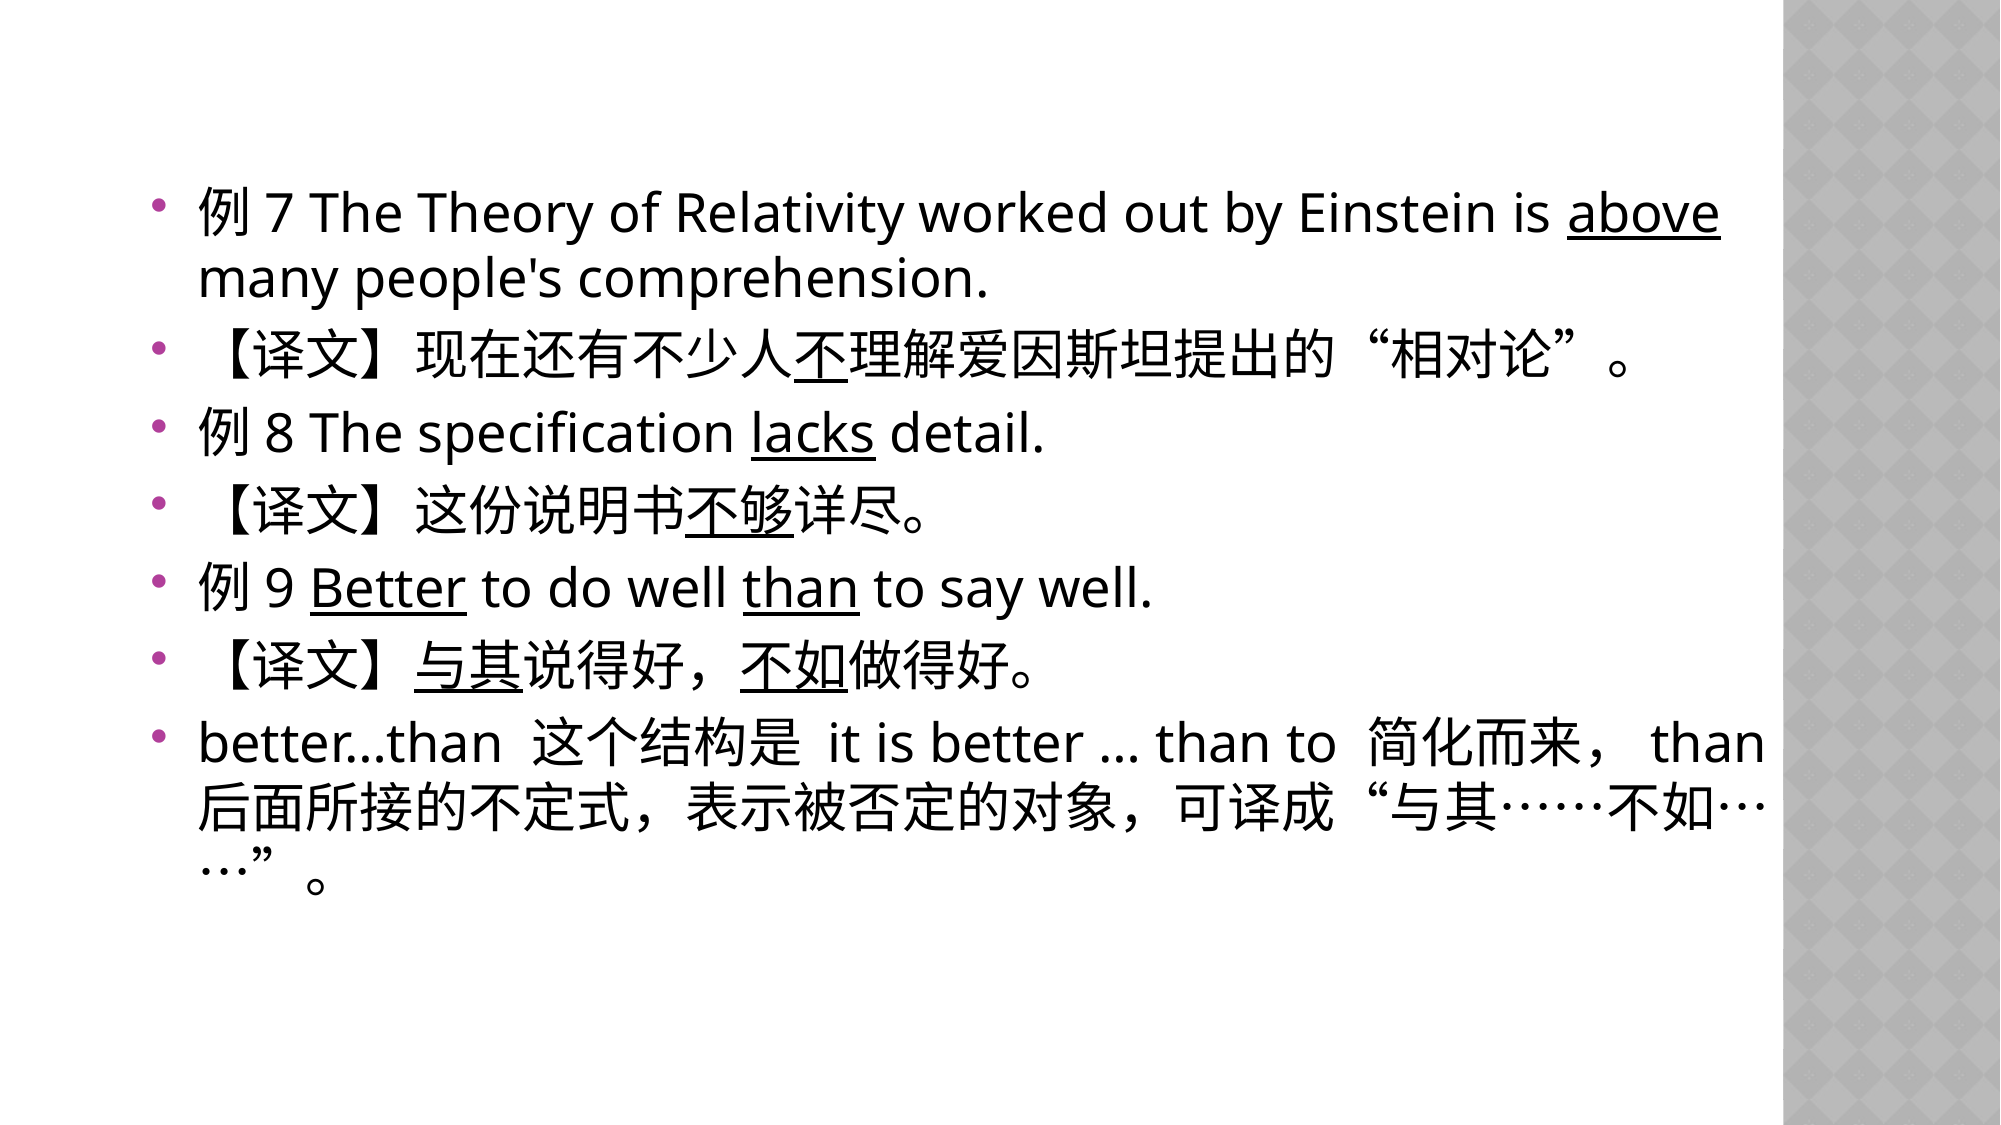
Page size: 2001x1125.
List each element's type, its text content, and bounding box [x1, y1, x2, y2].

list 例7 The Theory of Relativity worked out by Einstein is above many people's comprehension. 【译文】现在还有不少人不理解爱因斯坦提出的“相对论”。 例8 The specification lacks detail. 【译文】这份说明书不够详尽。 例9 Better to do well than to say well. 【译文】与其说得好，不如做得好。 better…than 这个结构是 it is better … than to 简化而来，than 后面所接的不定式，表示被否定的对象，可译成“与其……不如……”。 [137, 170, 1863, 1014]
